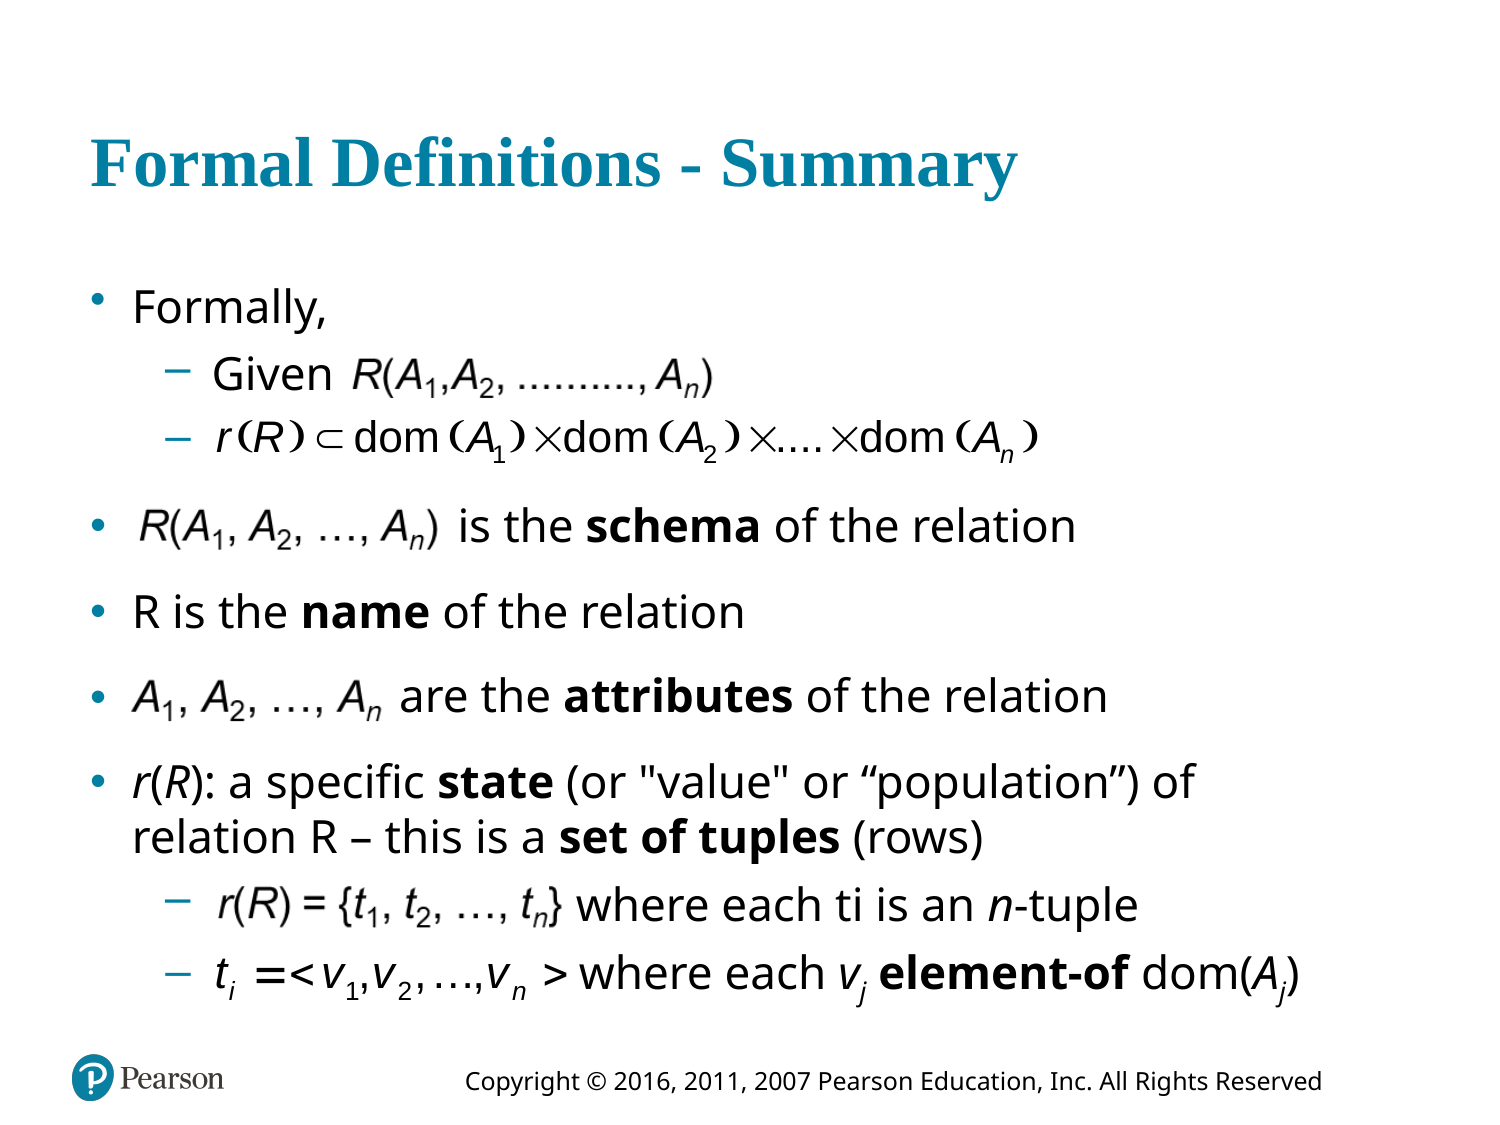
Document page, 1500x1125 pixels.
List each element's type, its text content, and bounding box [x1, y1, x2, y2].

picture [72, 1087, 83, 1101]
picture [213, 879, 572, 939]
picture [345, 347, 726, 407]
list is the schema of the relation R is the name of the relation [75, 481, 1425, 737]
list where each ti is an n-tuple [75, 860, 1425, 1013]
list where each vj element-of dom(Aj) [575, 928, 1370, 1004]
list [75, 393, 215, 477]
picture [131, 494, 451, 559]
picture [72, 1054, 88, 1070]
list are the attributes of the relation r(R): a specific state (or "value" or “population”) of relation R – this is a set of tuples (rows) [75, 651, 1364, 860]
list Formally, Given [75, 262, 1425, 415]
title Formal Definitions - Summary [75, 35, 1425, 216]
picture [80, 1063, 106, 1088]
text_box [208, 943, 577, 1012]
picture [98, 1054, 224, 1101]
picture [123, 670, 393, 732]
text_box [209, 407, 1045, 475]
